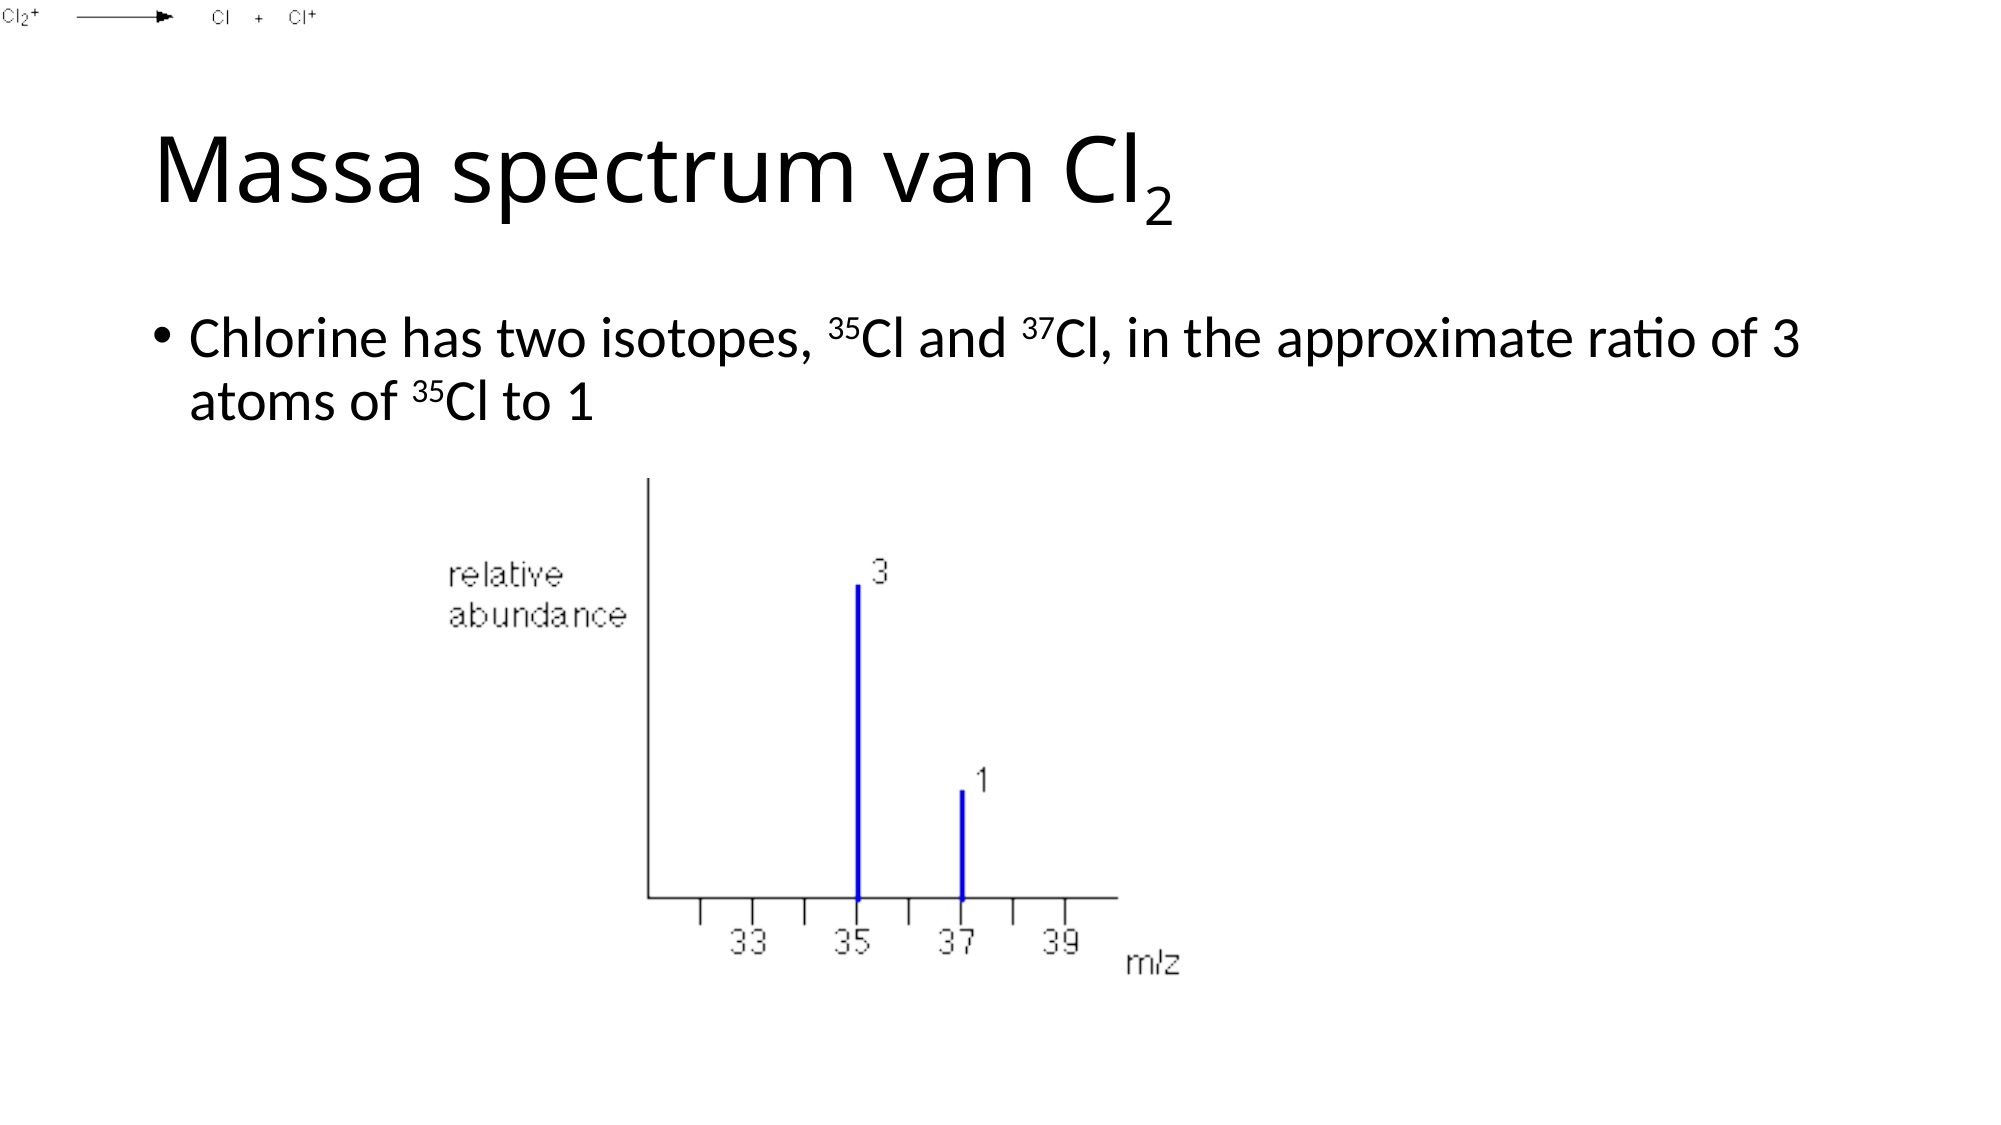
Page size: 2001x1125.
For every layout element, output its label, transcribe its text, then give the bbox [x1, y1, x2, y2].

picture [0, 0, 321, 36]
picture [448, 478, 1189, 996]
title Massa spectrum van Cl2 [137, 59, 1863, 278]
list Chlorine has two isotopes, 35Cl and 37Cl, in the approximate ratio of 3 atoms of 35Cl to 1 [137, 299, 1863, 1014]
